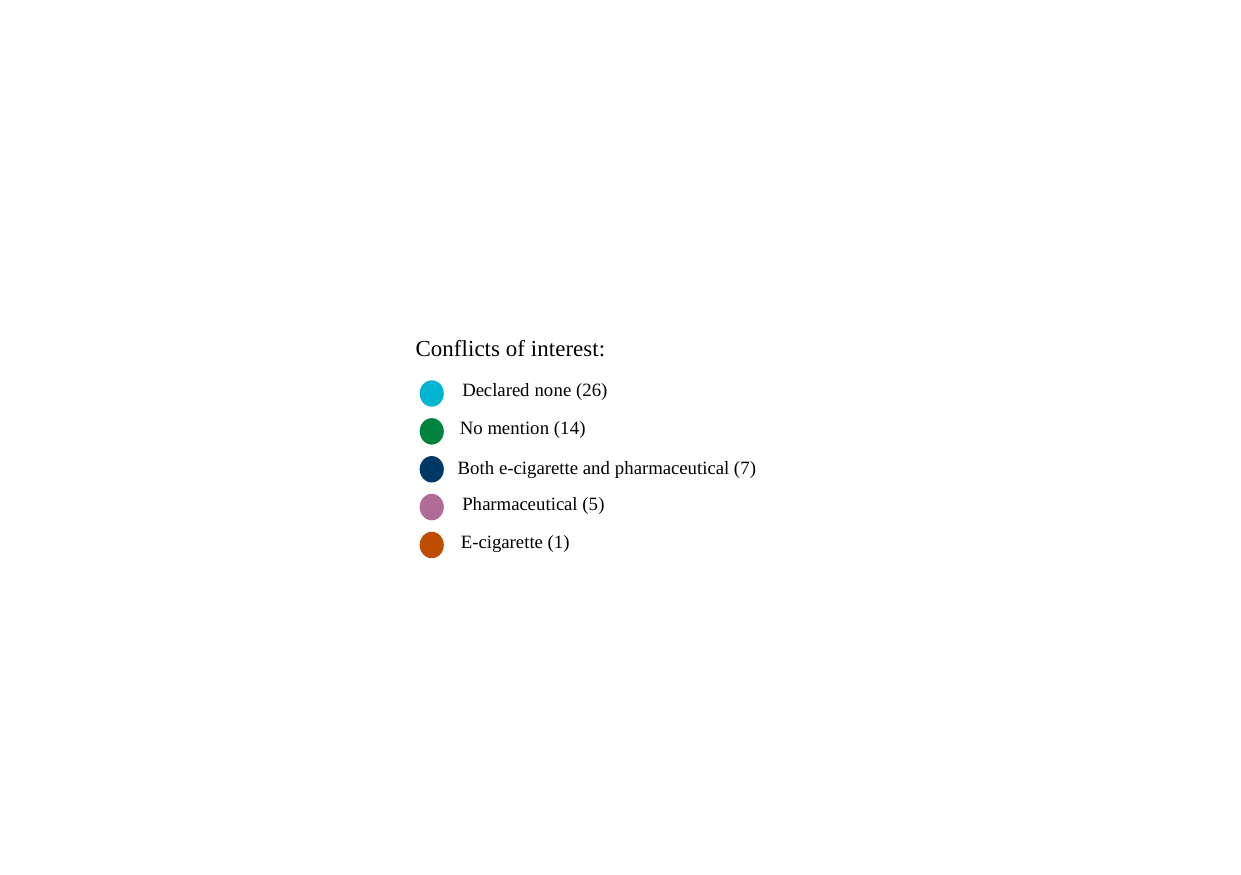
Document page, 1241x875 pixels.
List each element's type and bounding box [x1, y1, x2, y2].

text_box [414, 340, 765, 558]
